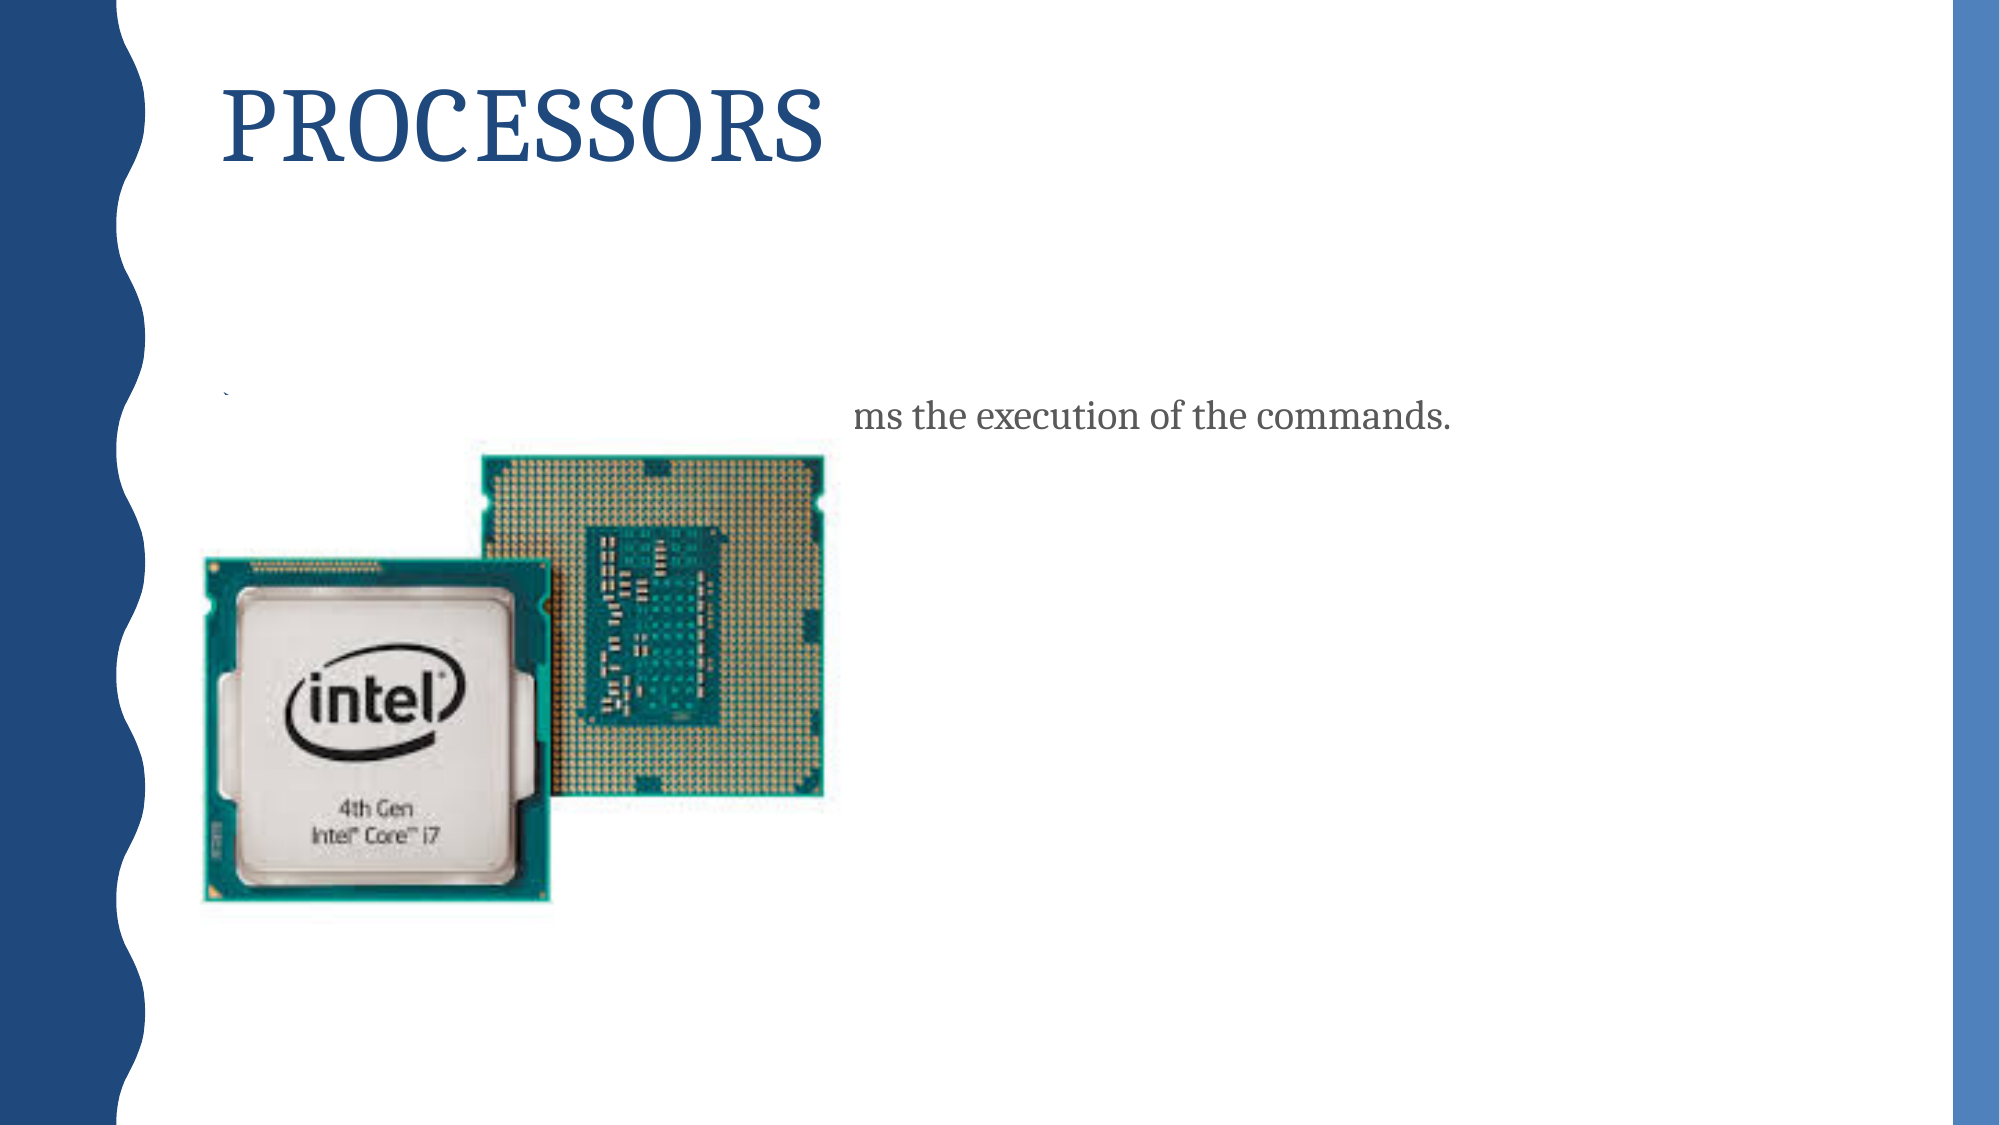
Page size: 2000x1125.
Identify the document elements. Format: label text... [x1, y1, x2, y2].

title Processors [205, 62, 1875, 308]
list The microprocessor actually performs the execution of the commands. [205, 375, 1875, 965]
picture [179, 394, 855, 963]
